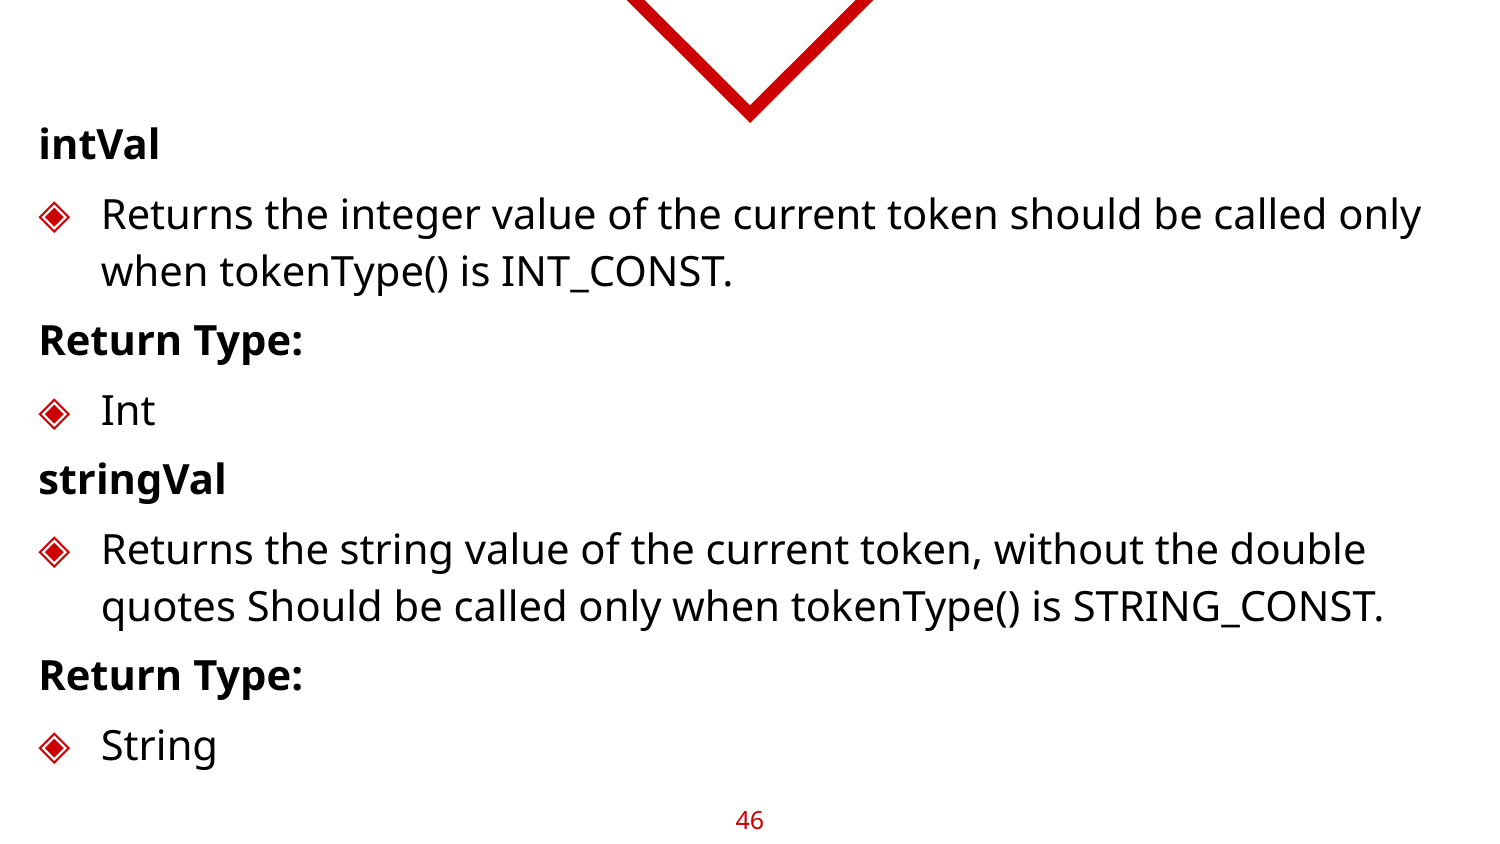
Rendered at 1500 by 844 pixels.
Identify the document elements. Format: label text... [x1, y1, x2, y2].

slide_number 46 [0, 789, 1500, 844]
list intVal Returns the integer value of the current token should be called only when tokenType() is INT_CONST. Return Type: Int stringVal Returns the string value of the current token, without the double quotes Should be called only when tokenType() is STRING_CONST. Return Type: String [10, 96, 1490, 789]
